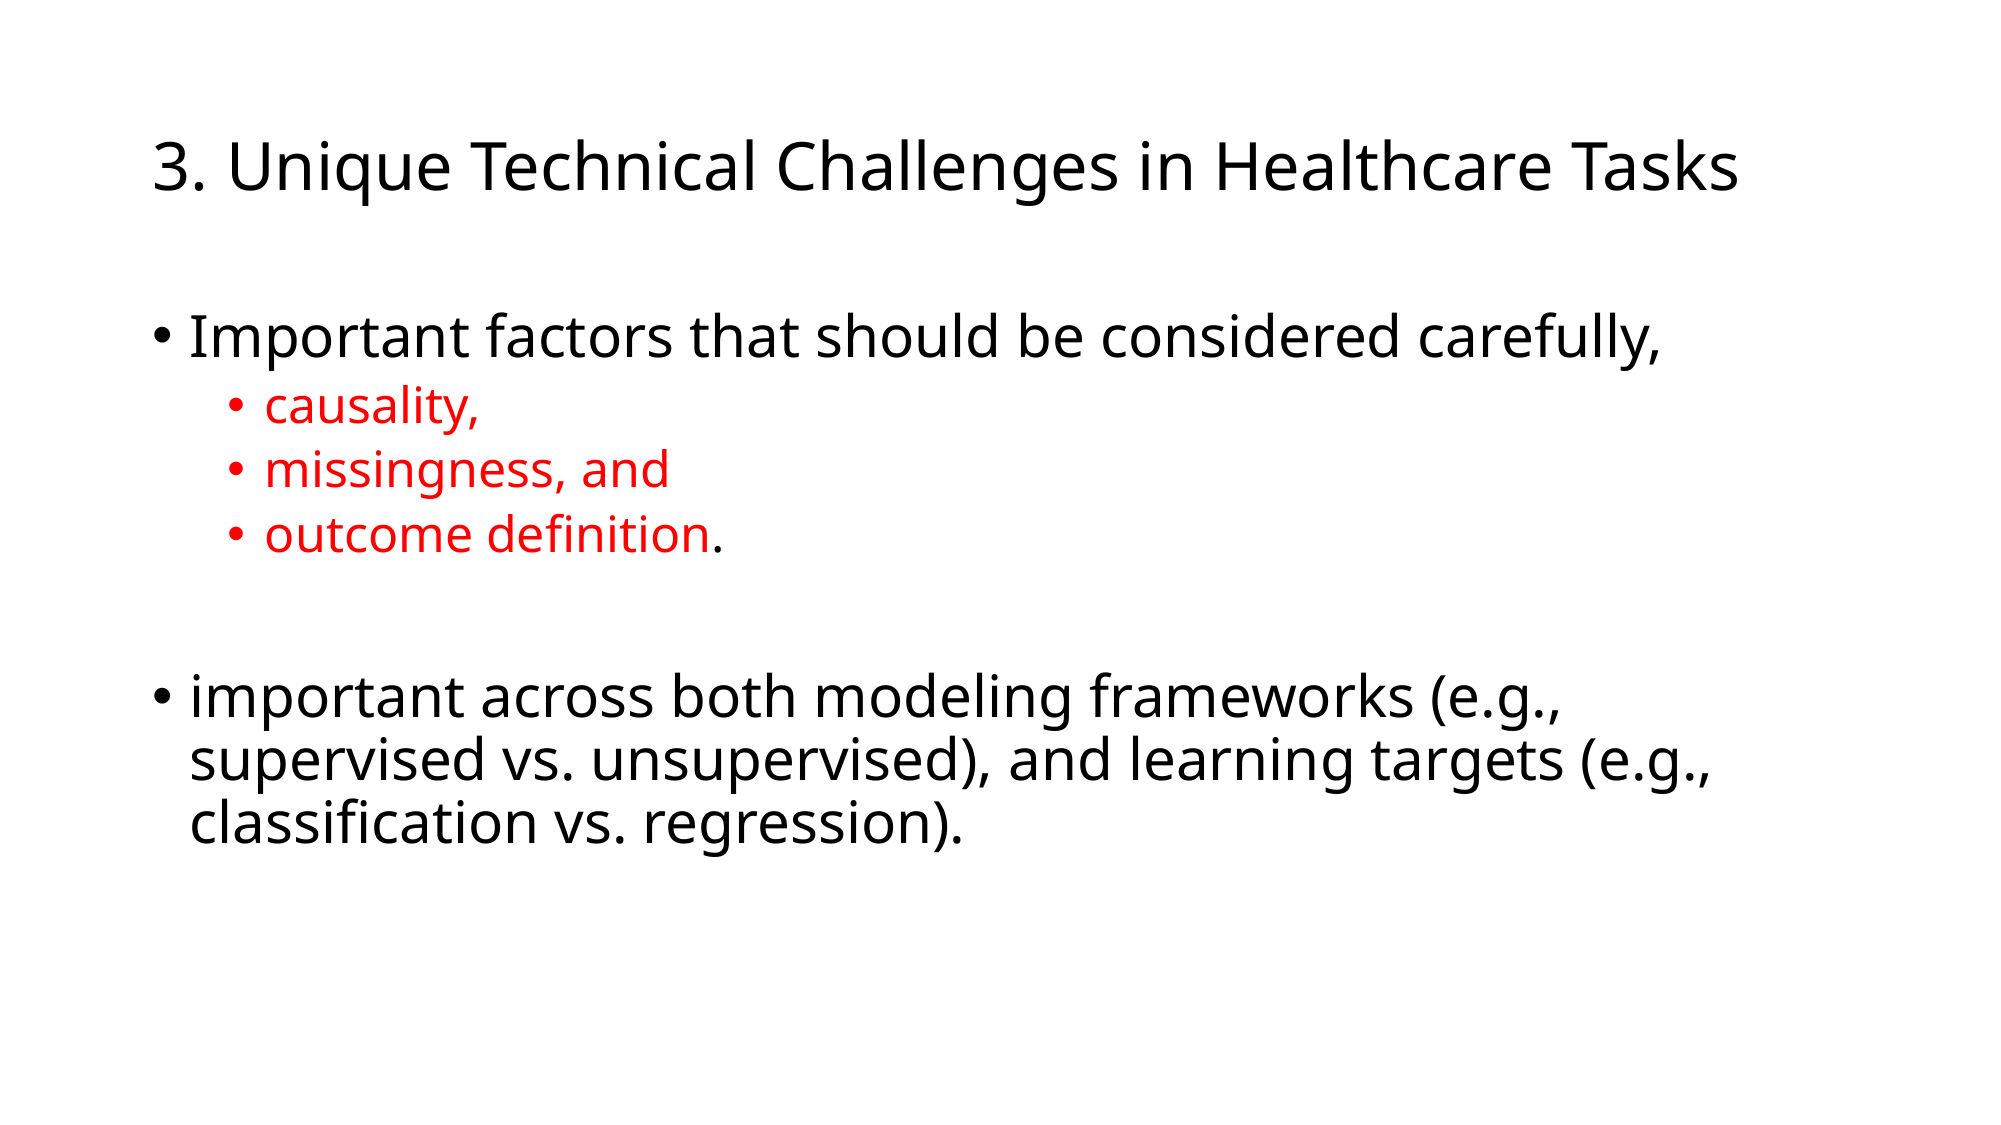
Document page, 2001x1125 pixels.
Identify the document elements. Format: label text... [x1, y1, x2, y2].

list Important factors that should be considered carefully, causality, missingness, and outcome definition. important across both modeling frameworks (e.g., supervised vs. unsupervised), and learning targets (e.g., classification vs. regression). [137, 299, 1863, 1014]
title ﻿3. Unique Technical Challenges in Healthcare Tasks [137, 59, 1863, 278]
